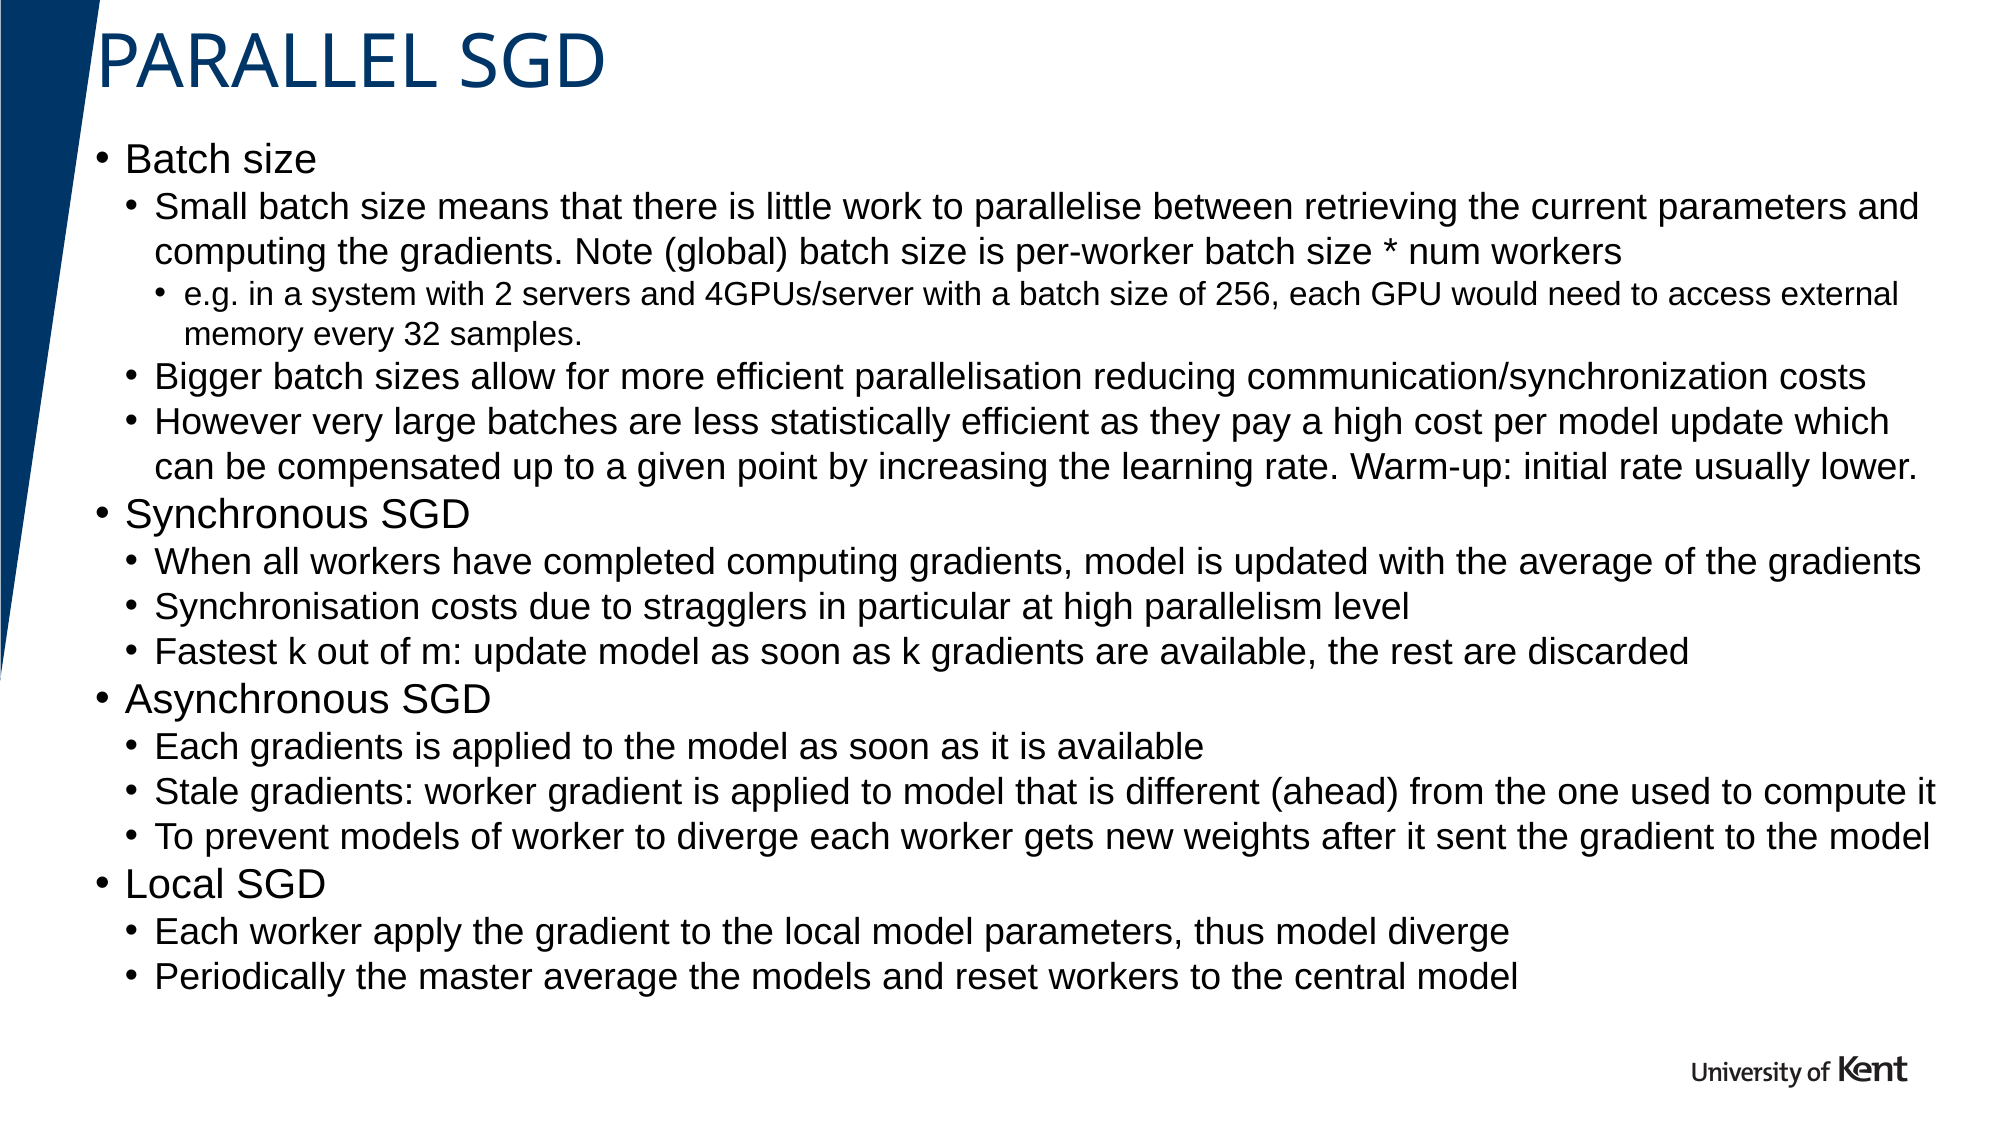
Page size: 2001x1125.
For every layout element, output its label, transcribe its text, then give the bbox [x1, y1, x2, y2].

list Batch size Small batch size means that there is little work to parallelise between retrieving the current parameters and computing the gradients. Note (global) batch size is per-worker batch size * num workers e.g. in a system with 2 servers and 4GPUs/server with a batch size of 256, each GPU would need to access external memory every 32 samples. Bigger batch sizes allow for more efficient parallelisation reducing communication/synchronization costs However very large batches are less statistically efficient as they pay a high cost per model update which can be compensated up to a given point by increasing the learning rate. Warm-up: initial rate usually lower. Synchronous SGD When all workers have completed computing gradients, model is updated with the average of the gradients Synchronisation costs due to stragglers in particular at high parallelism level Fastest k out of m: update model as soon as k gradients are available, the rest are discarded Asynchronous SGD Each gradients is applied to the model as soon as it is available Stale gradients: worker gradient is applied to model that is different (ahead) from the one used to compute it To prevent models of worker to diverge each worker gets new weights after it sent the gradient to the model Local SGD Each worker apply the gradient to the local model parameters, thus model diverge Periodically the master average the models and reset workers to the central model [95, 132, 1940, 1034]
title PARALLEL SGD [95, 15, 1940, 103]
